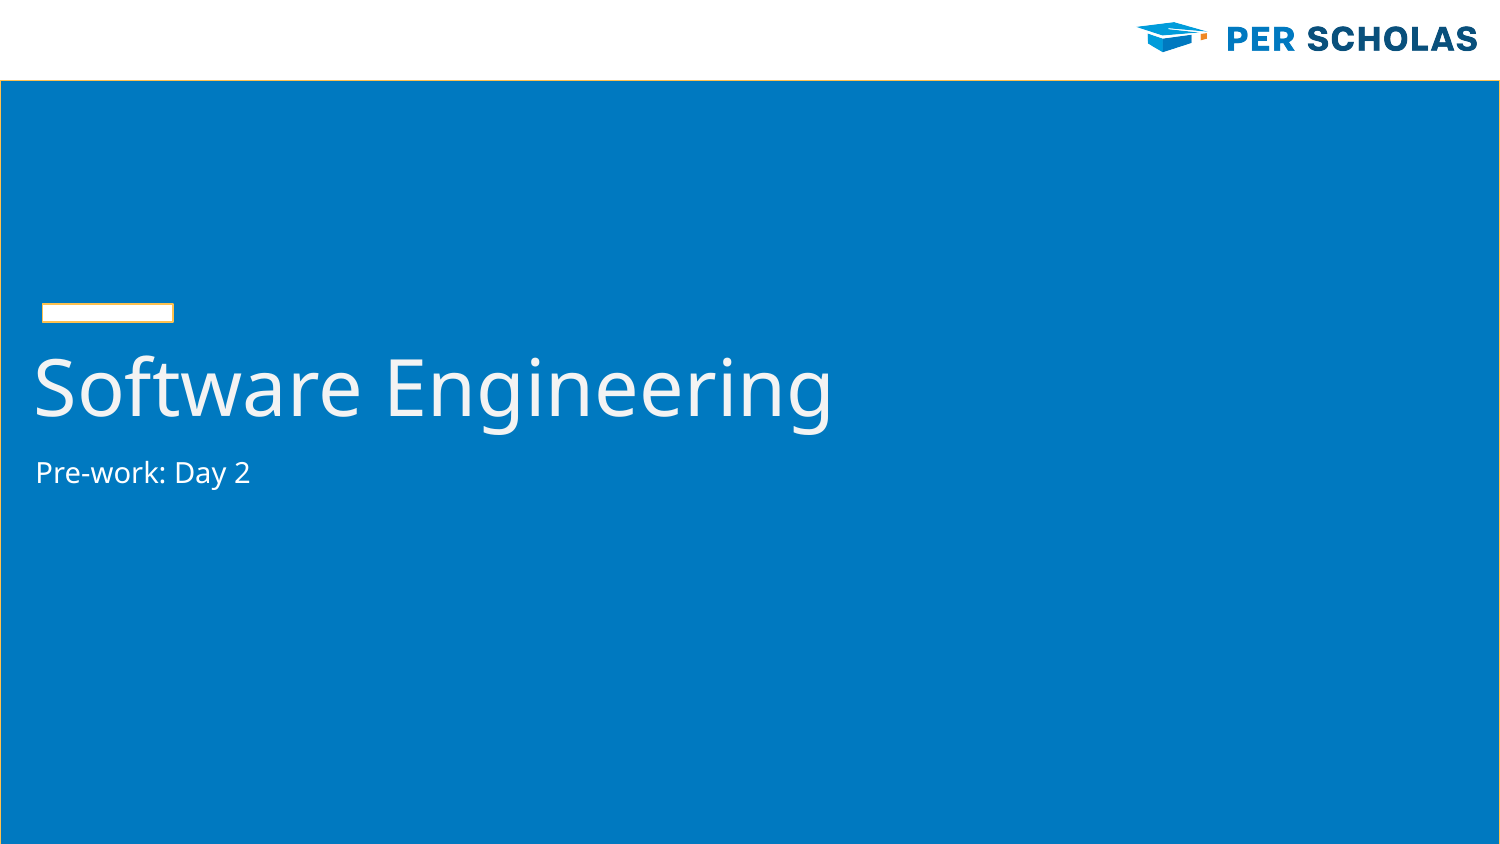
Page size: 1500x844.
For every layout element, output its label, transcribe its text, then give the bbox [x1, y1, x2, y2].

text_box Software Engineering [18, 322, 1264, 459]
text_box Pre-work: Day 2 [20, 439, 1266, 507]
picture [1104, 0, 1500, 81]
text_box [42, 304, 174, 323]
text_box [0, 80, 1500, 844]
